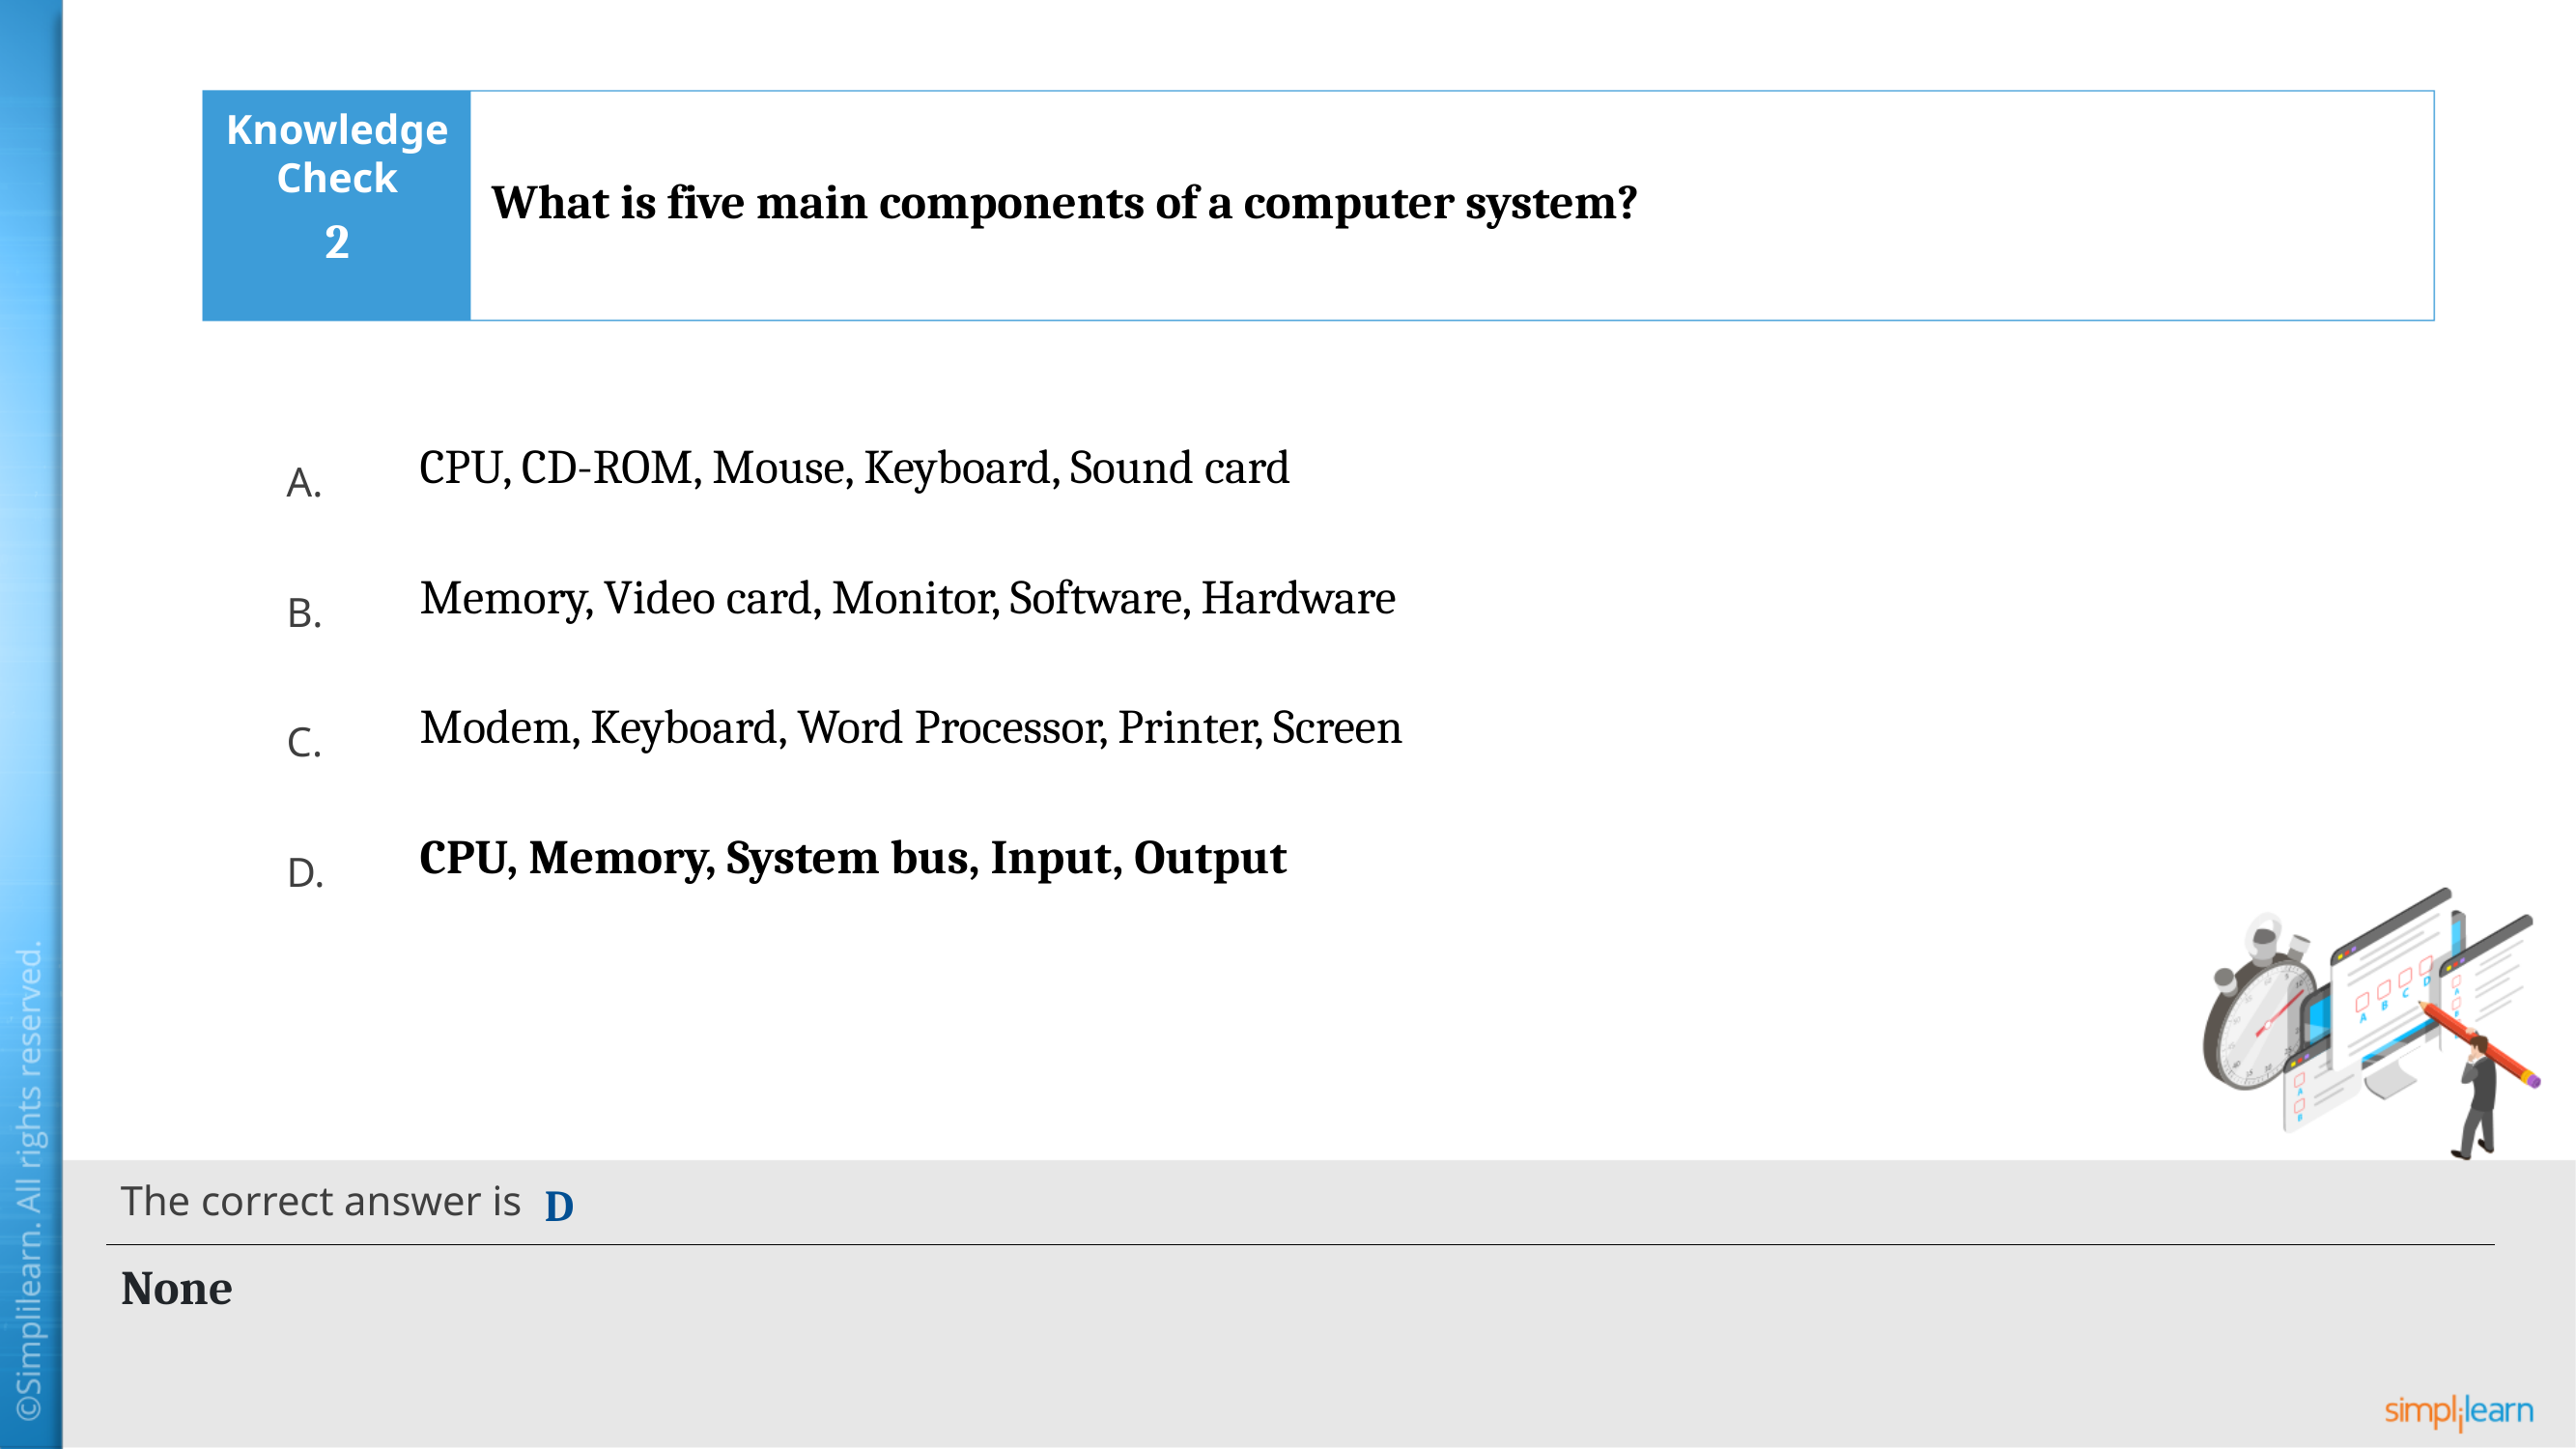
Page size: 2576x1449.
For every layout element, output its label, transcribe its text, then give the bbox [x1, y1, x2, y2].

list 2 [203, 203, 472, 310]
picture [0, 0, 2576, 1449]
text_box Modem, Keyboard, Word Processor, Printer, Screen [369, 701, 2152, 813]
list None [105, 1257, 2514, 1416]
text_box What is five main components of a computer system? [477, 90, 2430, 317]
list D [530, 1167, 1961, 1232]
text_box CPU, CD-ROM, Mouse, Keyboard, Sound card [369, 441, 2152, 554]
text_box Memory, Video card, Monitor, Software, Hardware [369, 572, 2152, 684]
text_box CPU, Memory, System bus, Input, Output [369, 832, 2152, 944]
